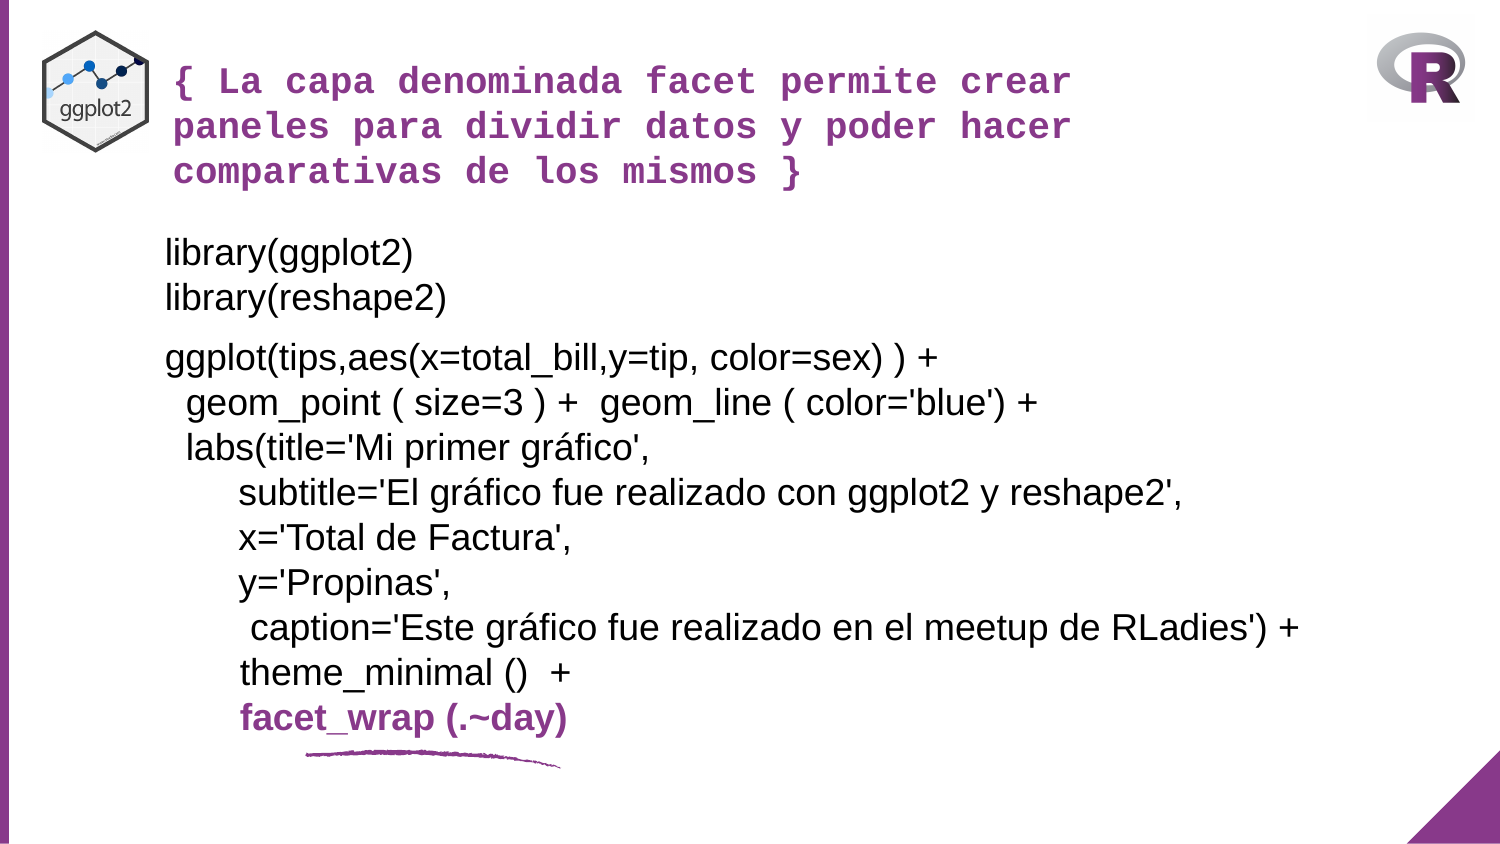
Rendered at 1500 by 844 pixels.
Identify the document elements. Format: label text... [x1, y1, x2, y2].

text_box { La capa denominada facet permite crear paneles para dividir datos y poder hacer comparativas de los mismos } [157, 41, 1262, 183]
text_box [305, 749, 562, 769]
picture [42, 30, 149, 154]
picture [1367, 14, 1475, 122]
text_box library(ggplot2) library(reshape2) ggplot(tips,aes(x=total_bill,y=tip, color=sex) ) + geom_point ( size=3 ) + geom_line ( color='blue') + labs(title='Mi primer gráfico', subtitle='El gráfico fue realizado con ggplot2 y reshape2', x='Total de Factura', y='Propinas', caption='Este gráfico fue realizado en el meetup de RLadies') + theme_minimal () + facet_wrap (.~day) [149, 213, 1454, 706]
